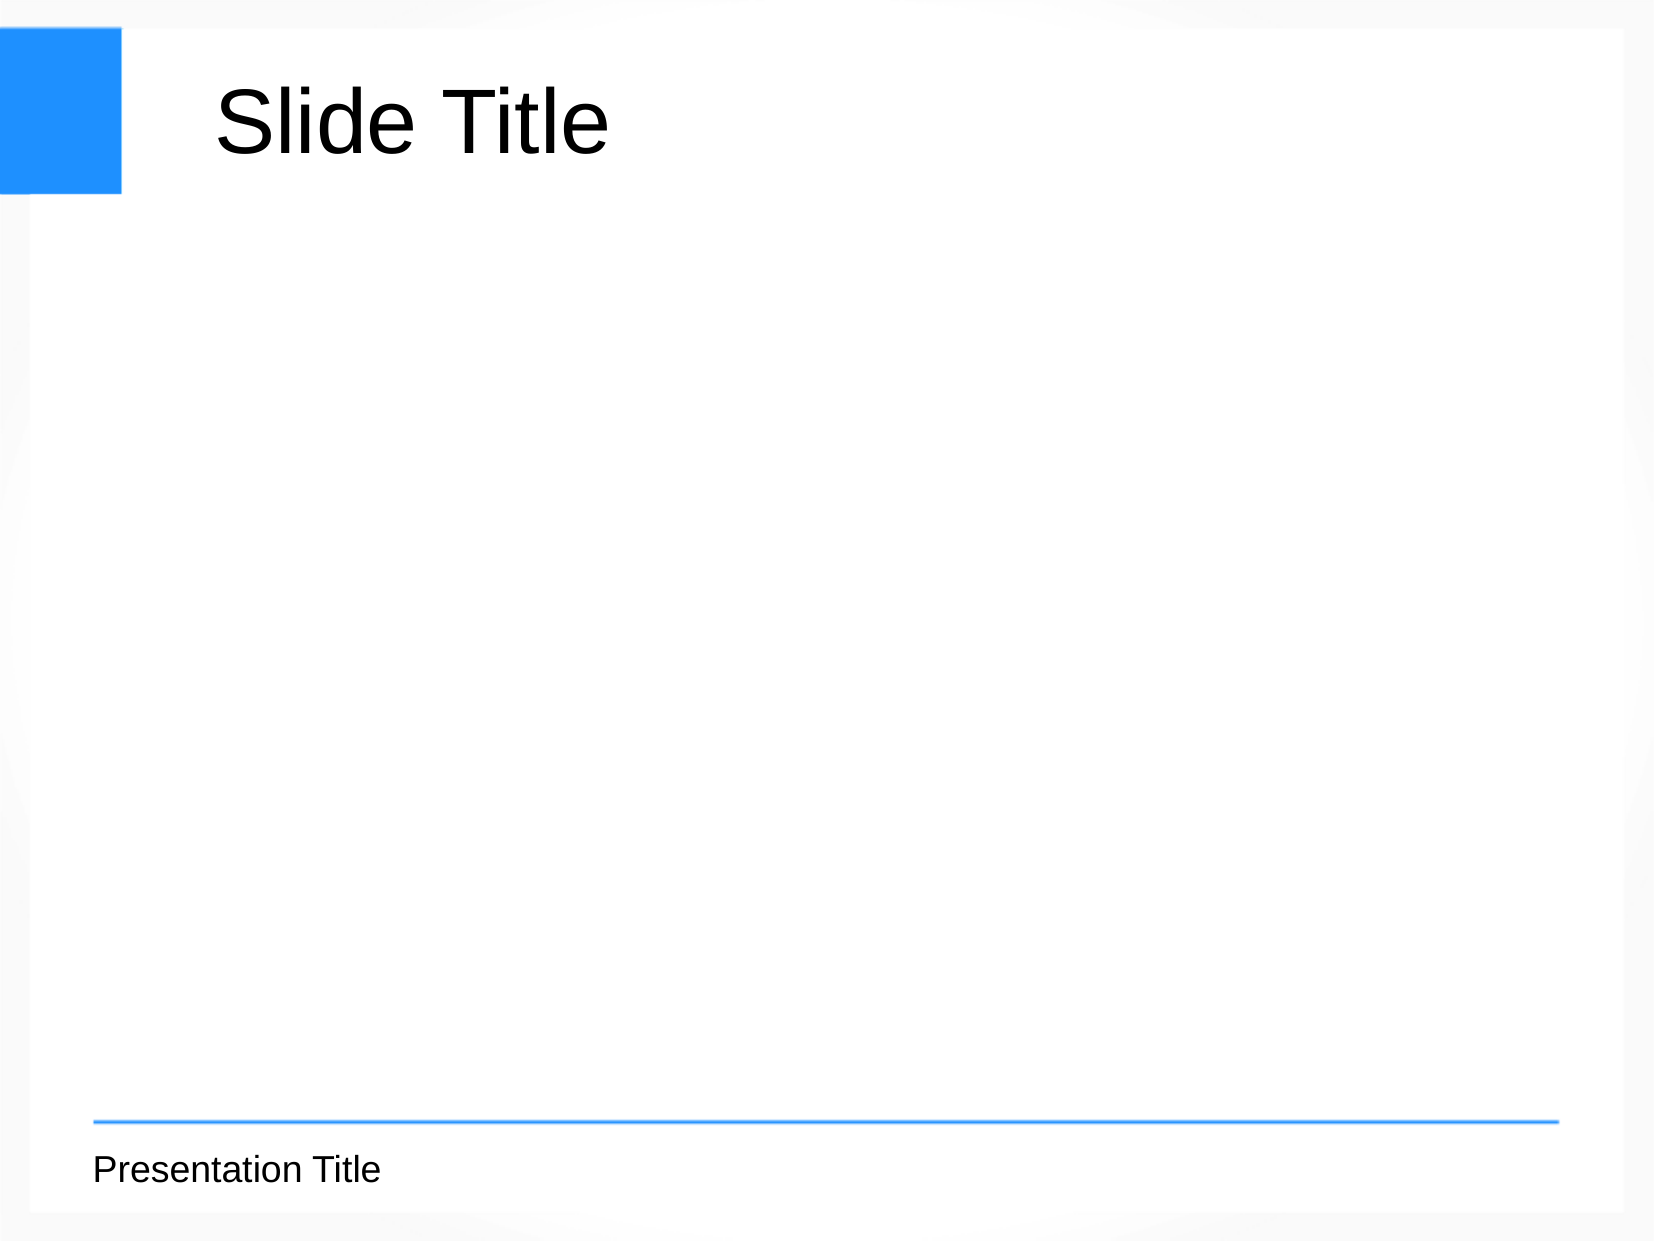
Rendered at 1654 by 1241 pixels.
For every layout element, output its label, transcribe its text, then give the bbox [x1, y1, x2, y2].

picture [0, 0, 1654, 1241]
title Slide Title [165, 13, 662, 221]
text_box Presentation Title [77, 1138, 421, 1195]
